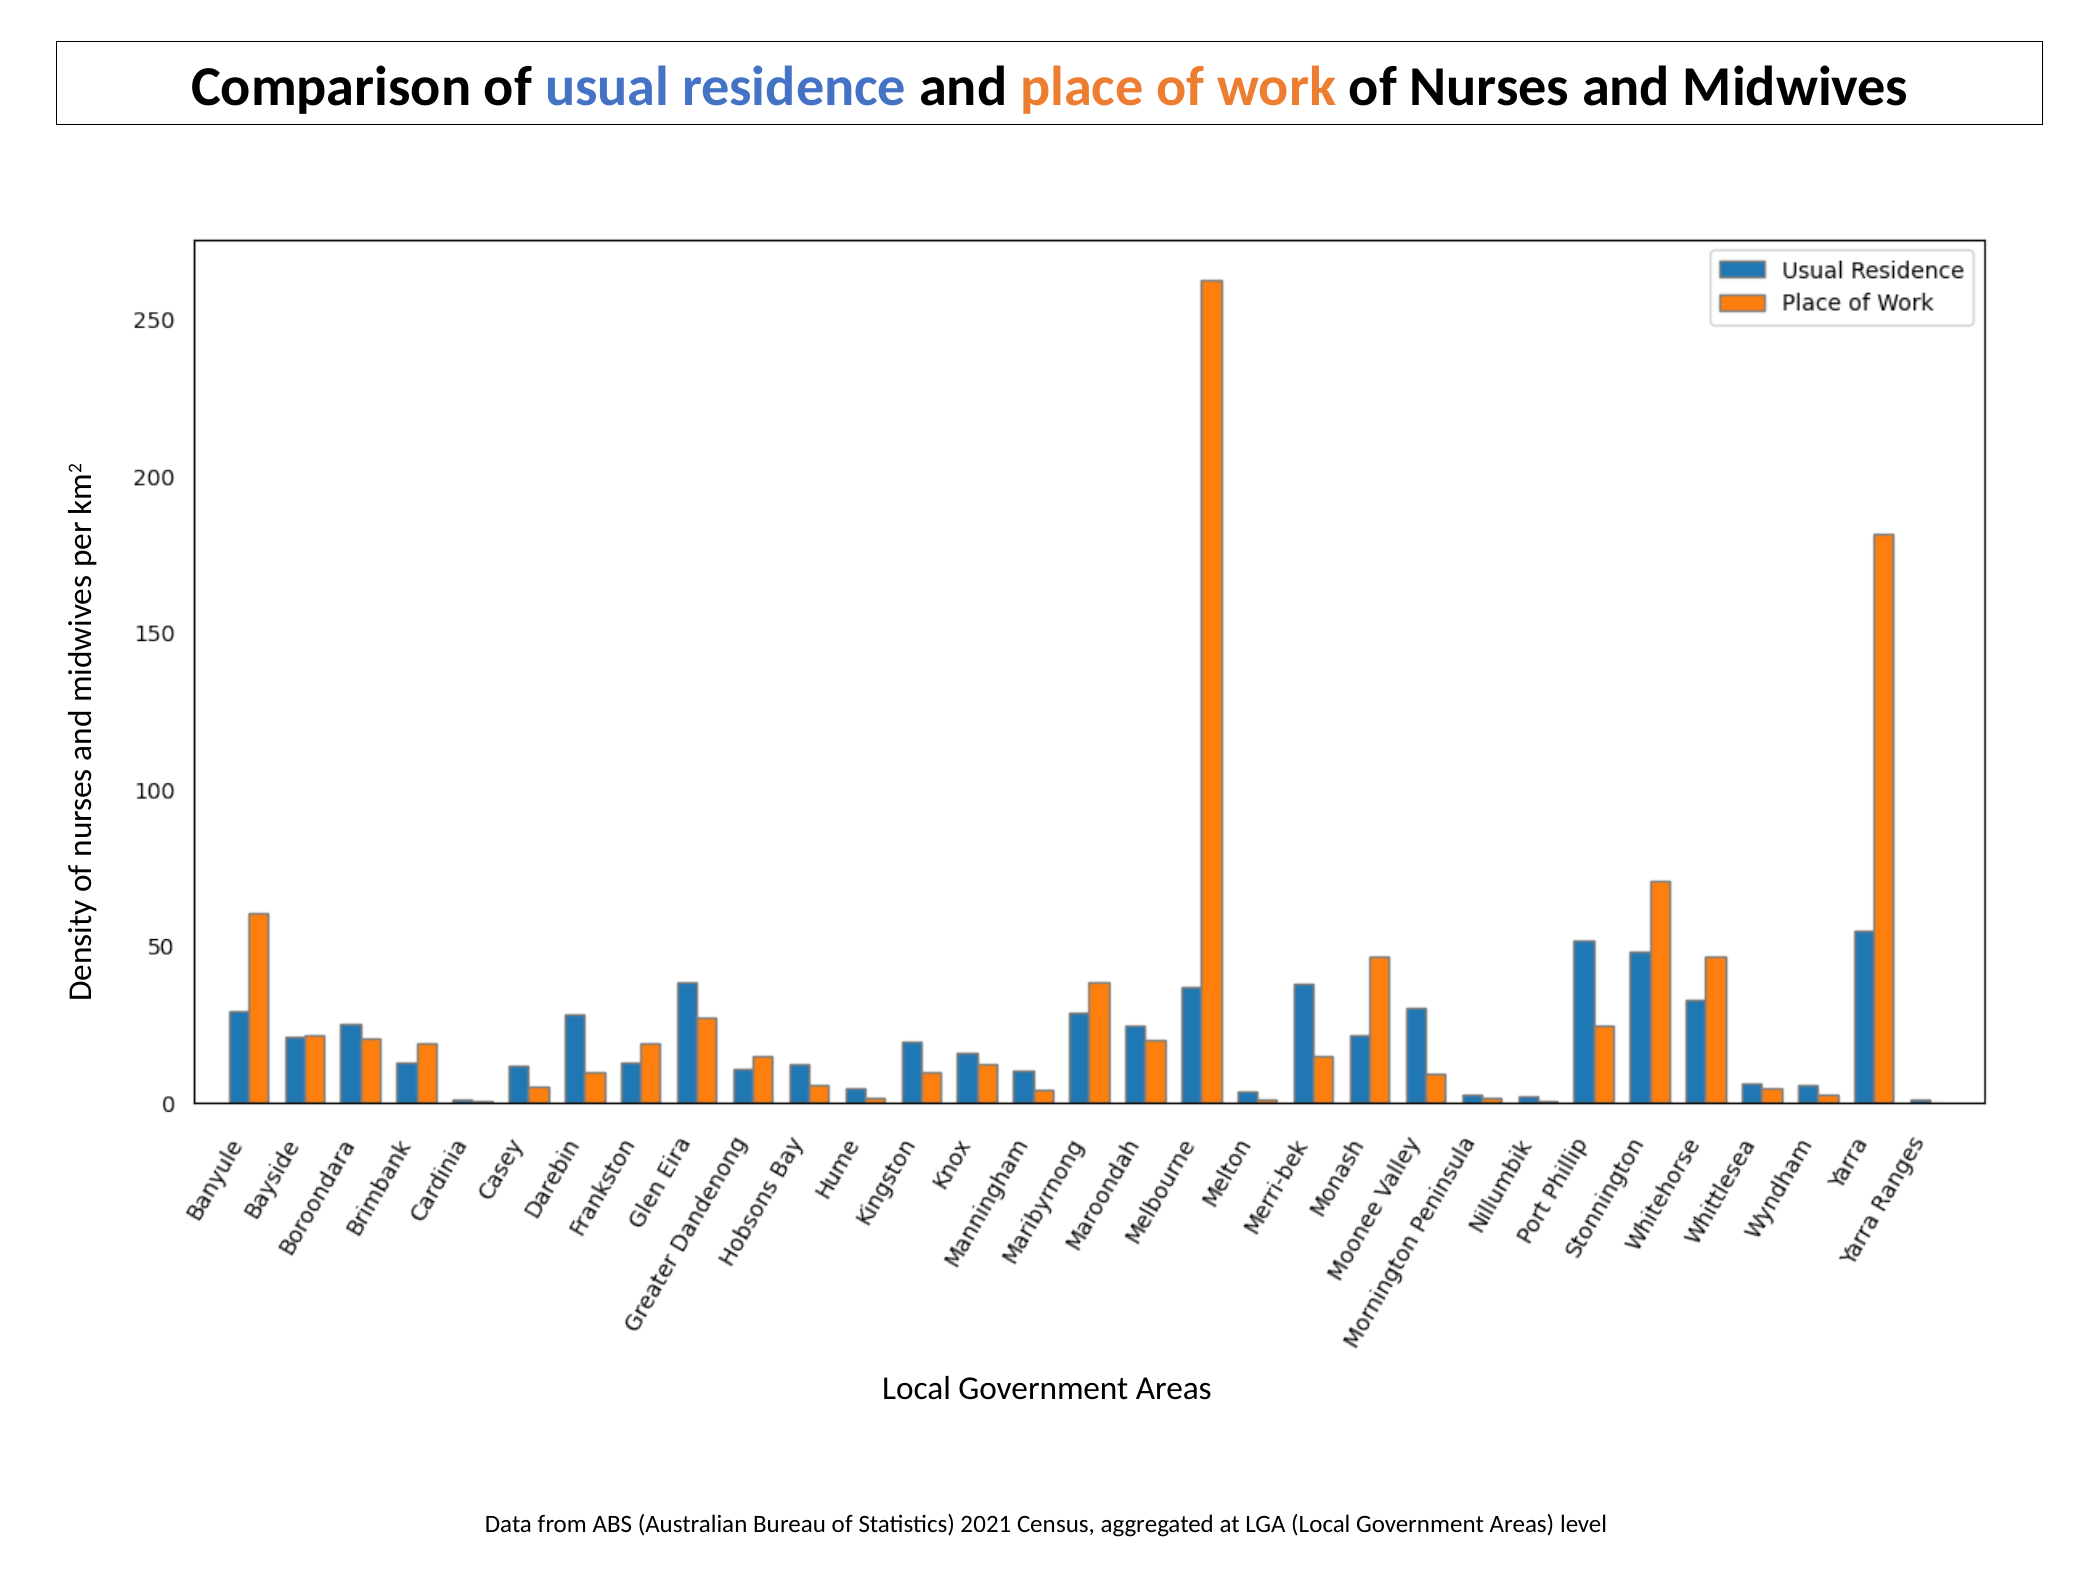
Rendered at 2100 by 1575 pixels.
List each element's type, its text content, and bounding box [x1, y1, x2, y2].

text_box Density of nurses and midwives per km2 [50, 433, 106, 1033]
text_box Data from ABS (Australian Bureau of Statistics) 2021 Census, aggregated at LGA (Local Government Areas) level [36, 1500, 2059, 1545]
text_box Comparison of usual residence and place of work of Nurses and Midwives [56, 41, 2043, 125]
picture [117, 224, 1999, 1368]
text_box Local Government Areas [840, 1368, 1254, 1414]
